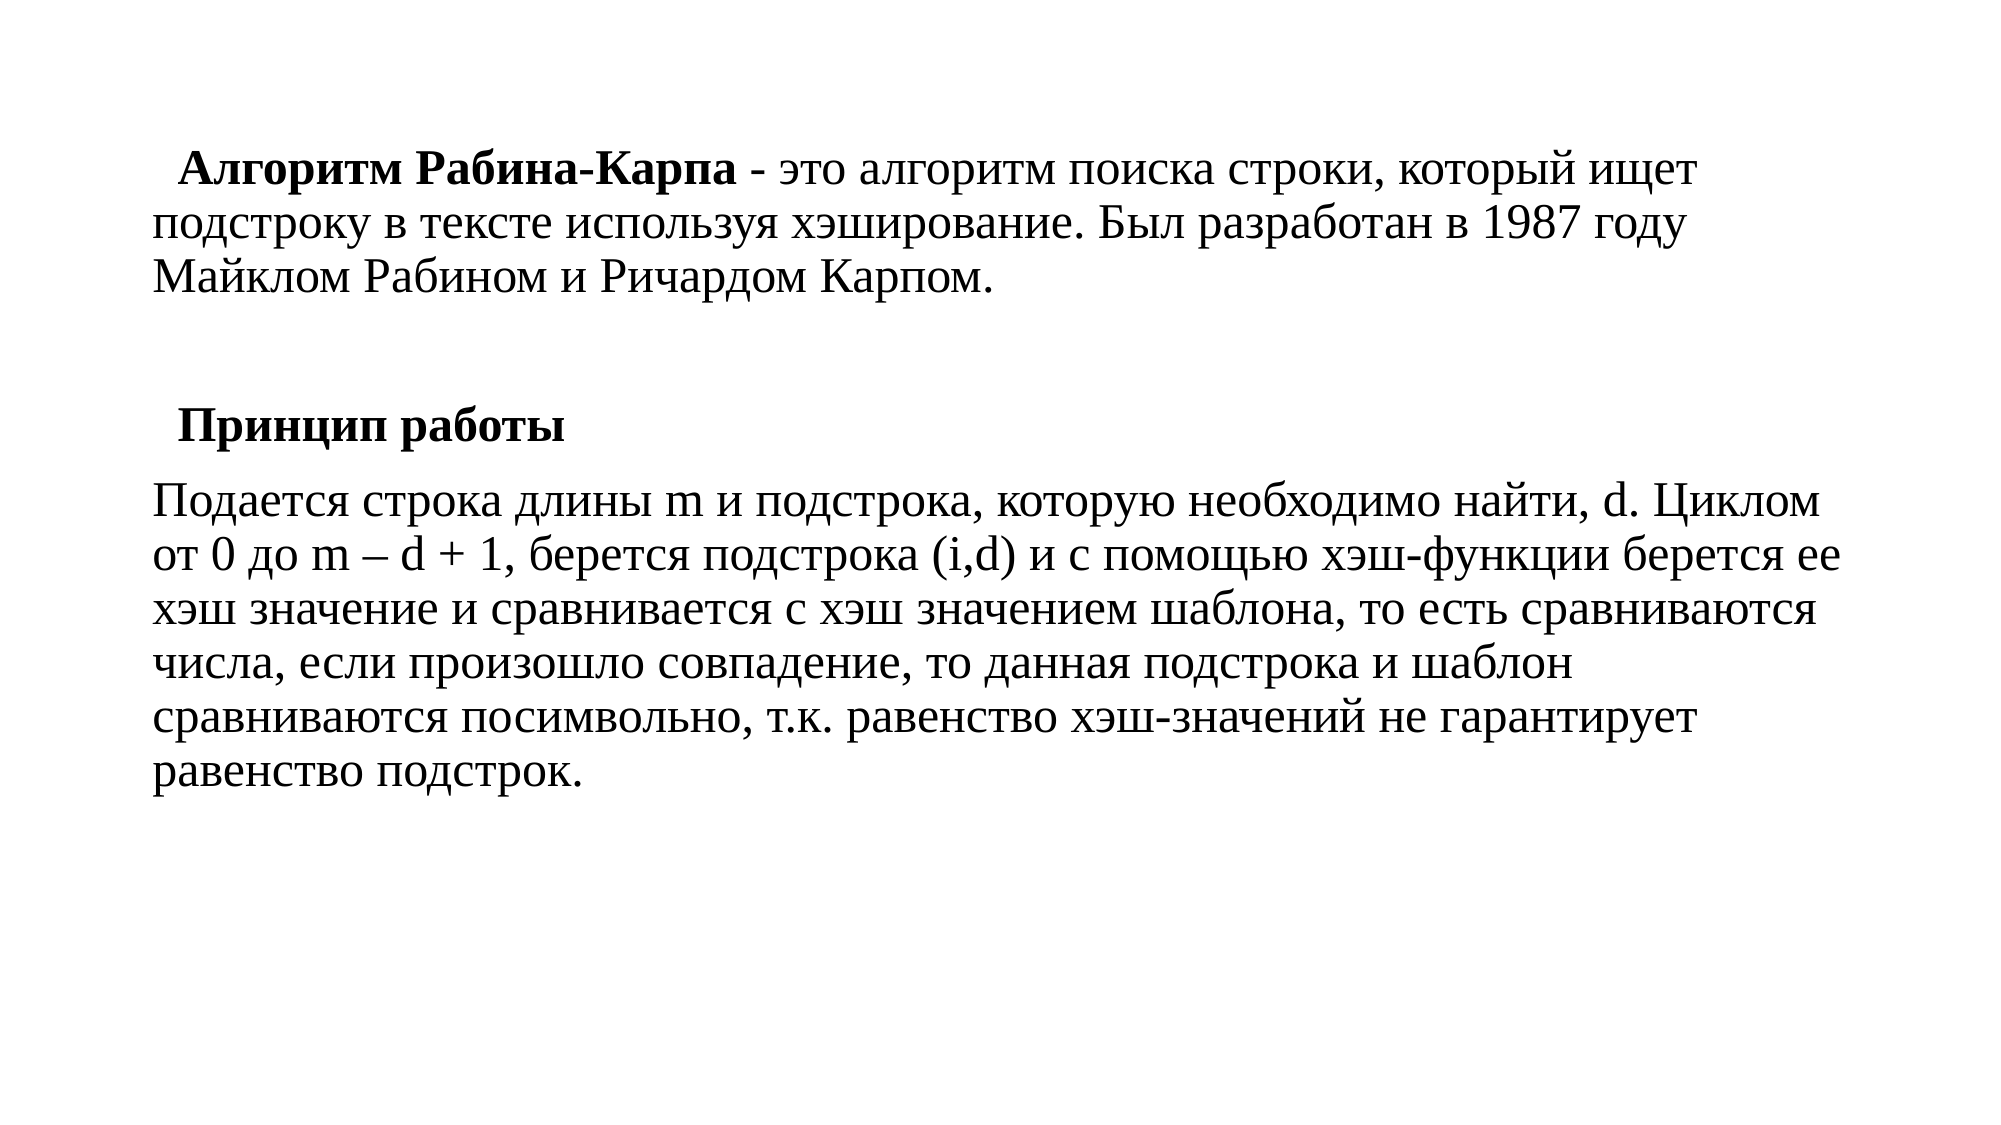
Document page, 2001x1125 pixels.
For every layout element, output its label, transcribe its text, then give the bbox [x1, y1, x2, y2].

list Алгоритм Рабина-Карпа - это алгоритм поиска строки, который ищет подстроку в тексте используя хэширование. Был разработан в 1987 году Майклом Рабином и Ричардом Карпом. Принцип работы Подается строка длины m и подстрока, которую необходимо найти, d. Циклом от 0 до m – d + 1, берется подстрока (i,d) и с помощью хэш-функции берется ее хэш значение и сравнивается с хэш значением шаблона, то есть сравниваются числа, если произошло совпадение, то данная подстрока и шаблон сравниваются посимвольно, т.к. равенство хэш-значений не гарантирует равенство подстрок. [137, 133, 1863, 1014]
